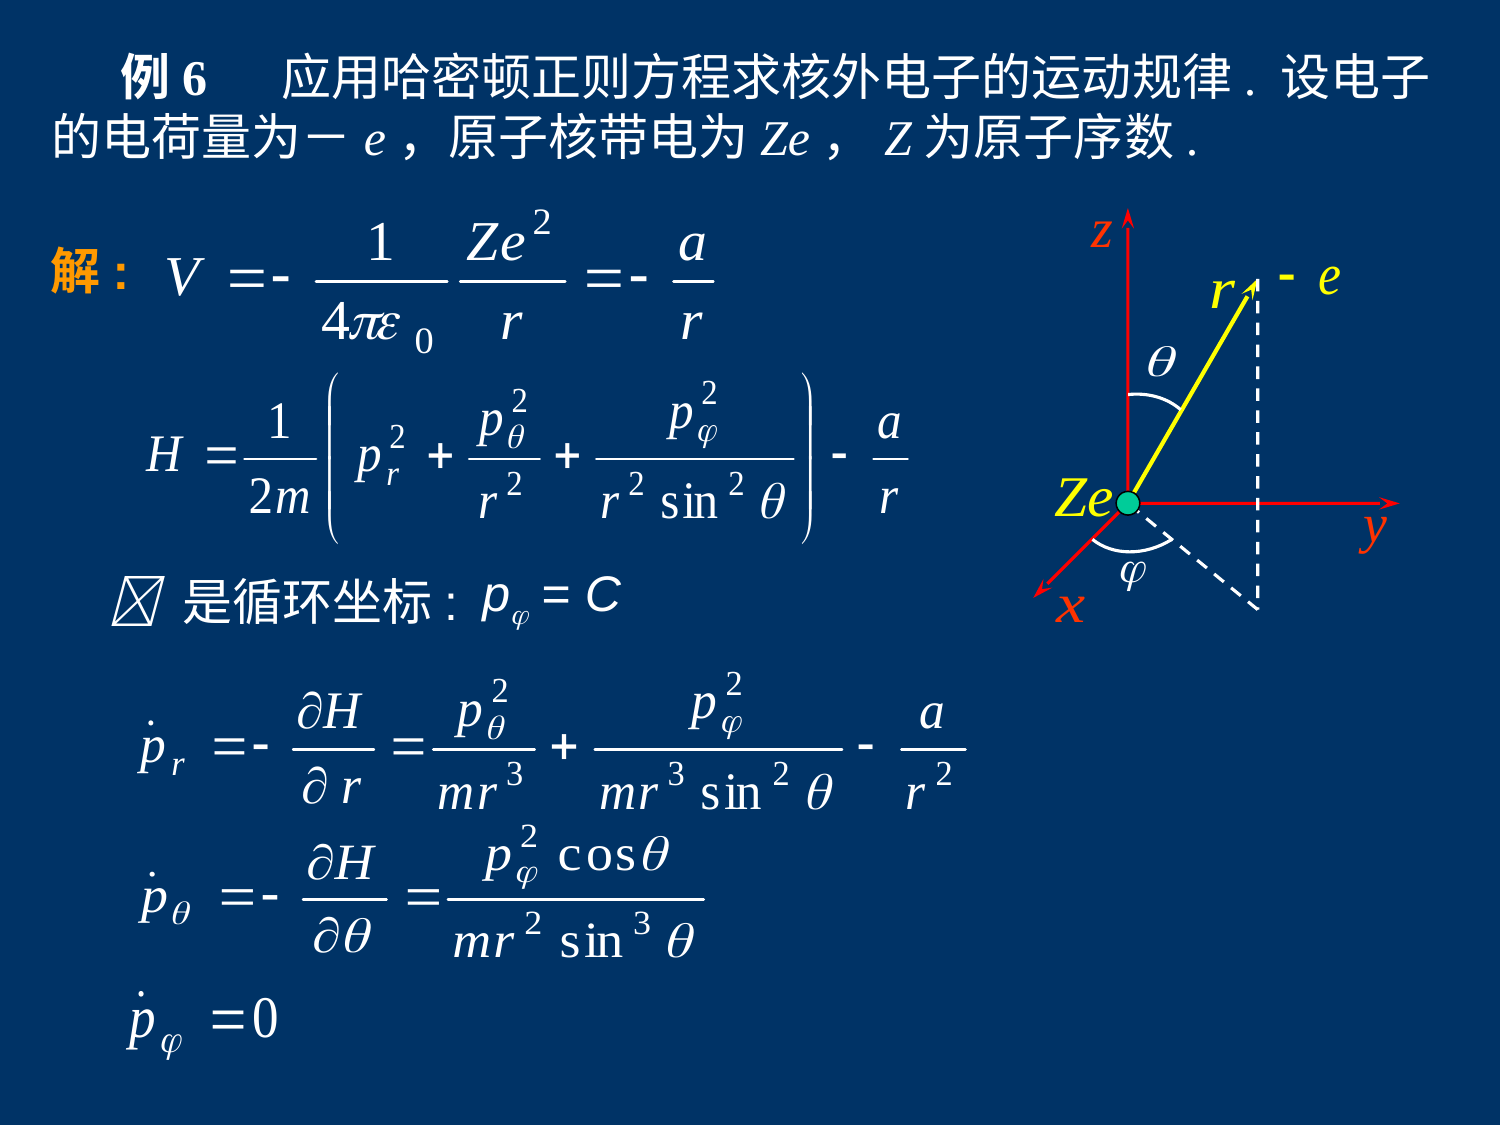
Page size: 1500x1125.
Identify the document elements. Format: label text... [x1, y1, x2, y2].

text_box 解: [36, 231, 154, 307]
text_box  是循环坐标: [94, 562, 467, 638]
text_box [123, 656, 975, 820]
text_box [123, 810, 715, 968]
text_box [1033, 207, 1400, 634]
text_box p = C [467, 562, 664, 638]
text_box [135, 361, 916, 554]
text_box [111, 975, 290, 1073]
text_box 例6 应用哈密顿正则方程求核外电子的运动规律. 设电子 的电荷量为－e，原子核带电为Ze，Z为原子序数. [37, 37, 1446, 173]
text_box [159, 193, 727, 360]
